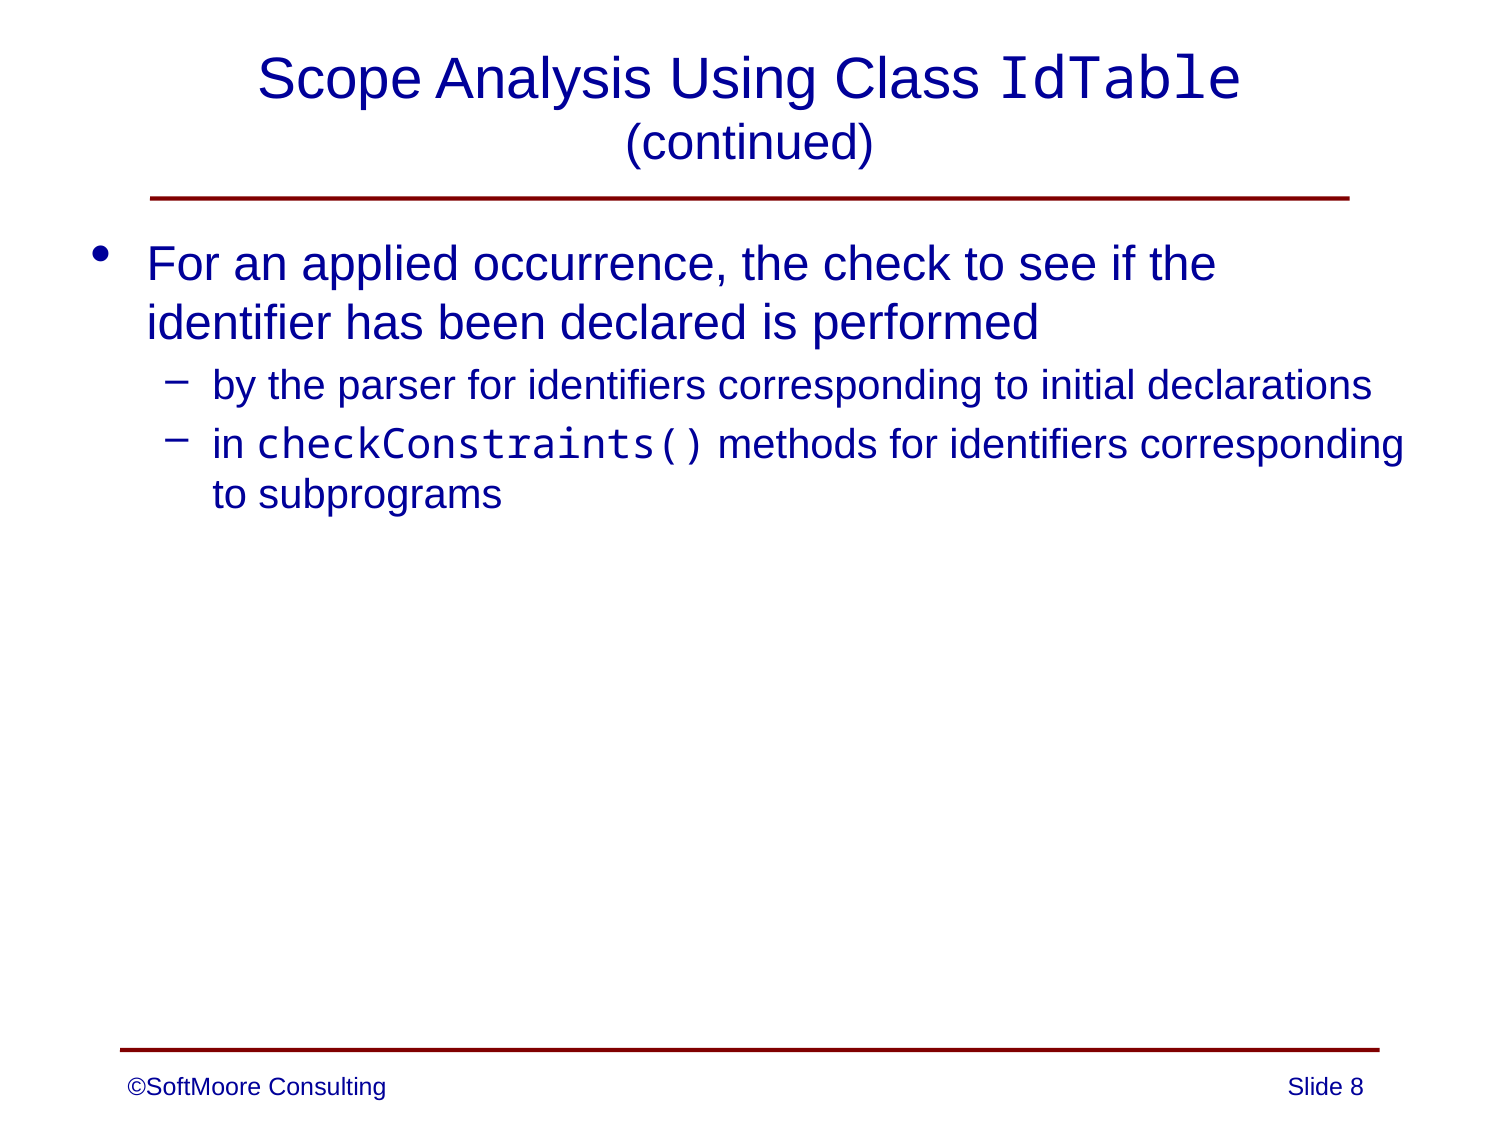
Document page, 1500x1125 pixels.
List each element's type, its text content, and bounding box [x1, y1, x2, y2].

slide_number Slide 8 [1078, 1061, 1380, 1109]
list For an applied occurrence, the check to see if the identifier has been declared is performed by the parser for identifiers corresponding to initial declarations in checkConstraints() methods for identifiers corresponding to subprograms [74, 223, 1425, 1034]
footer ©SoftMoore Consulting [111, 1061, 563, 1109]
title Scope Analysis Using Class IdTable (continued) [149, 22, 1350, 188]
